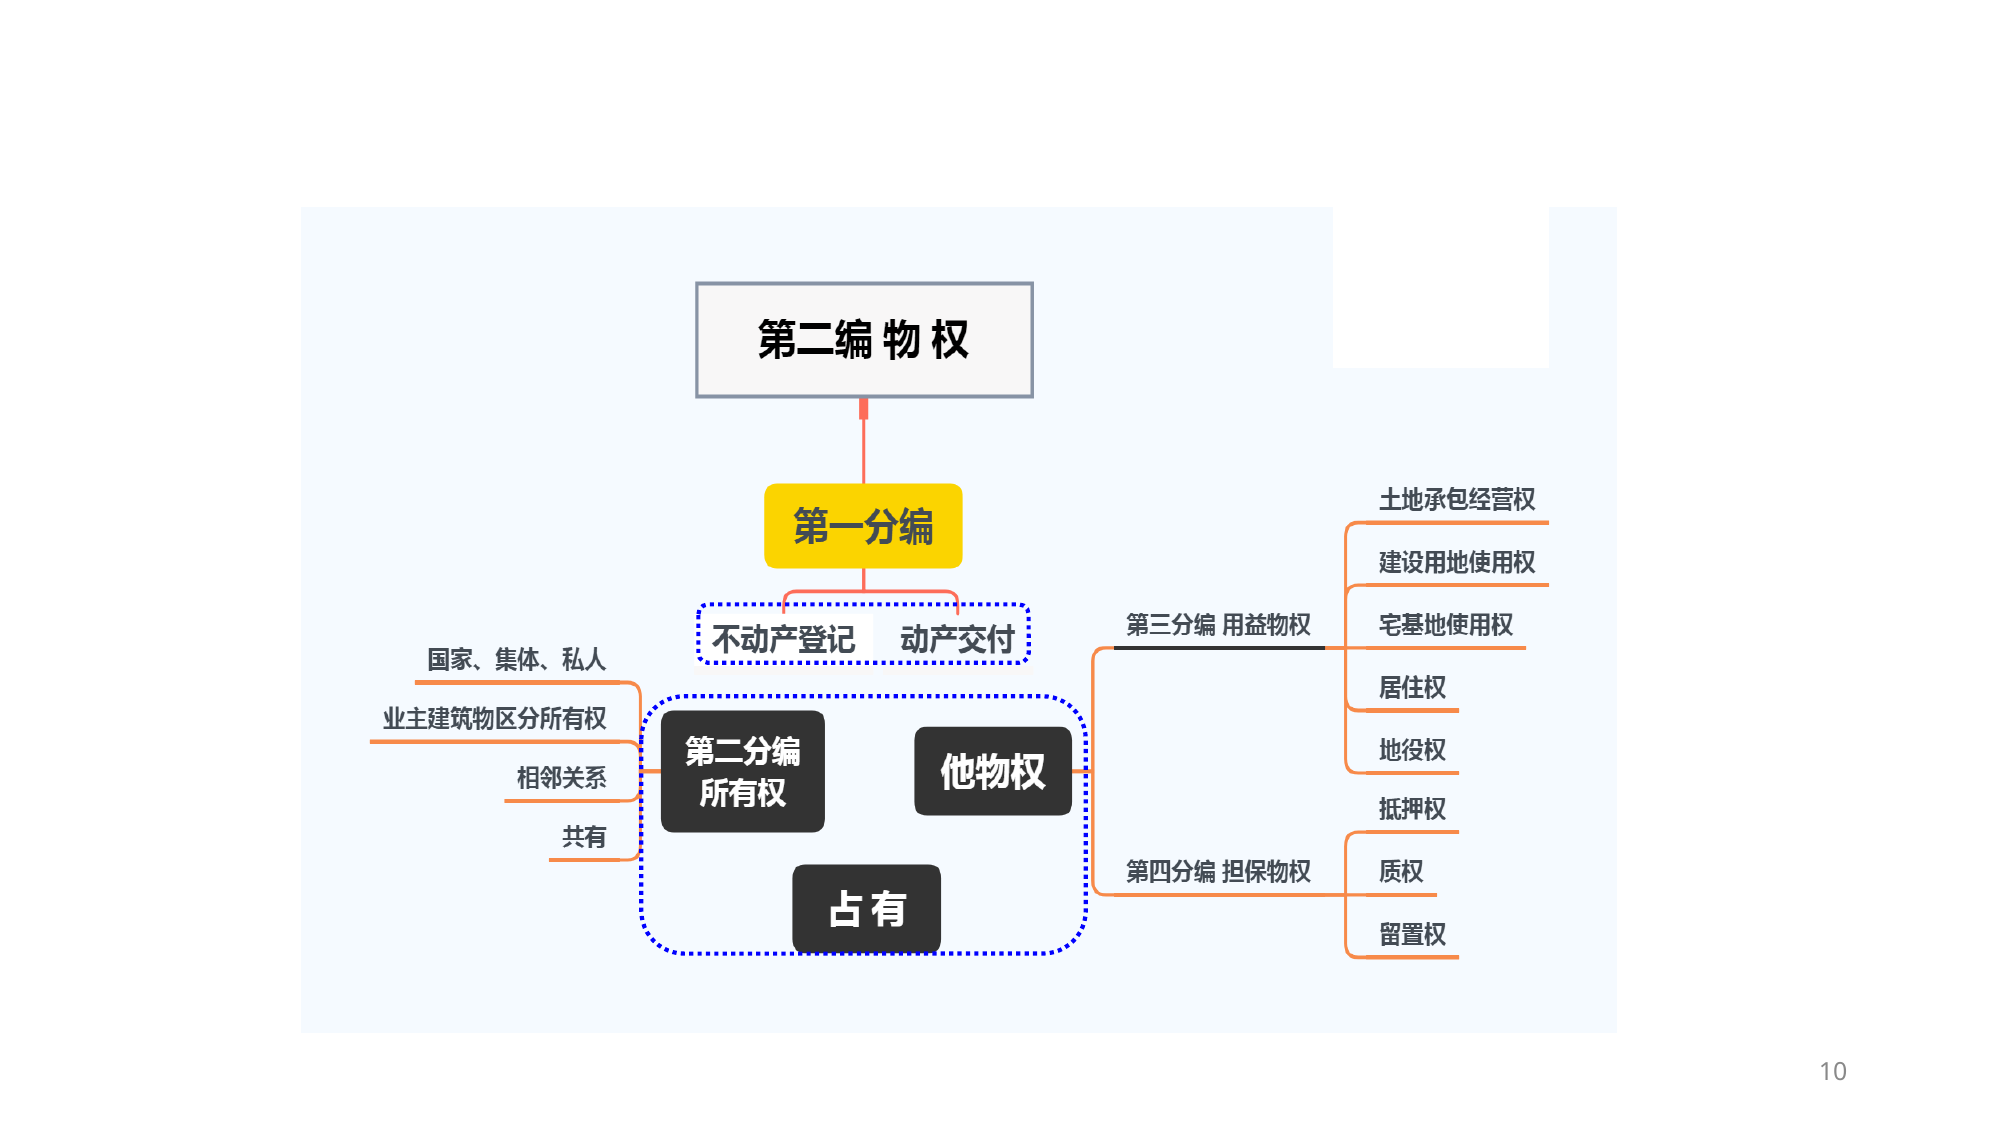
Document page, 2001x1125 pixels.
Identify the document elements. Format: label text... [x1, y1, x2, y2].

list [301, 207, 1617, 1033]
slide_number 10 [1412, 1042, 1863, 1103]
